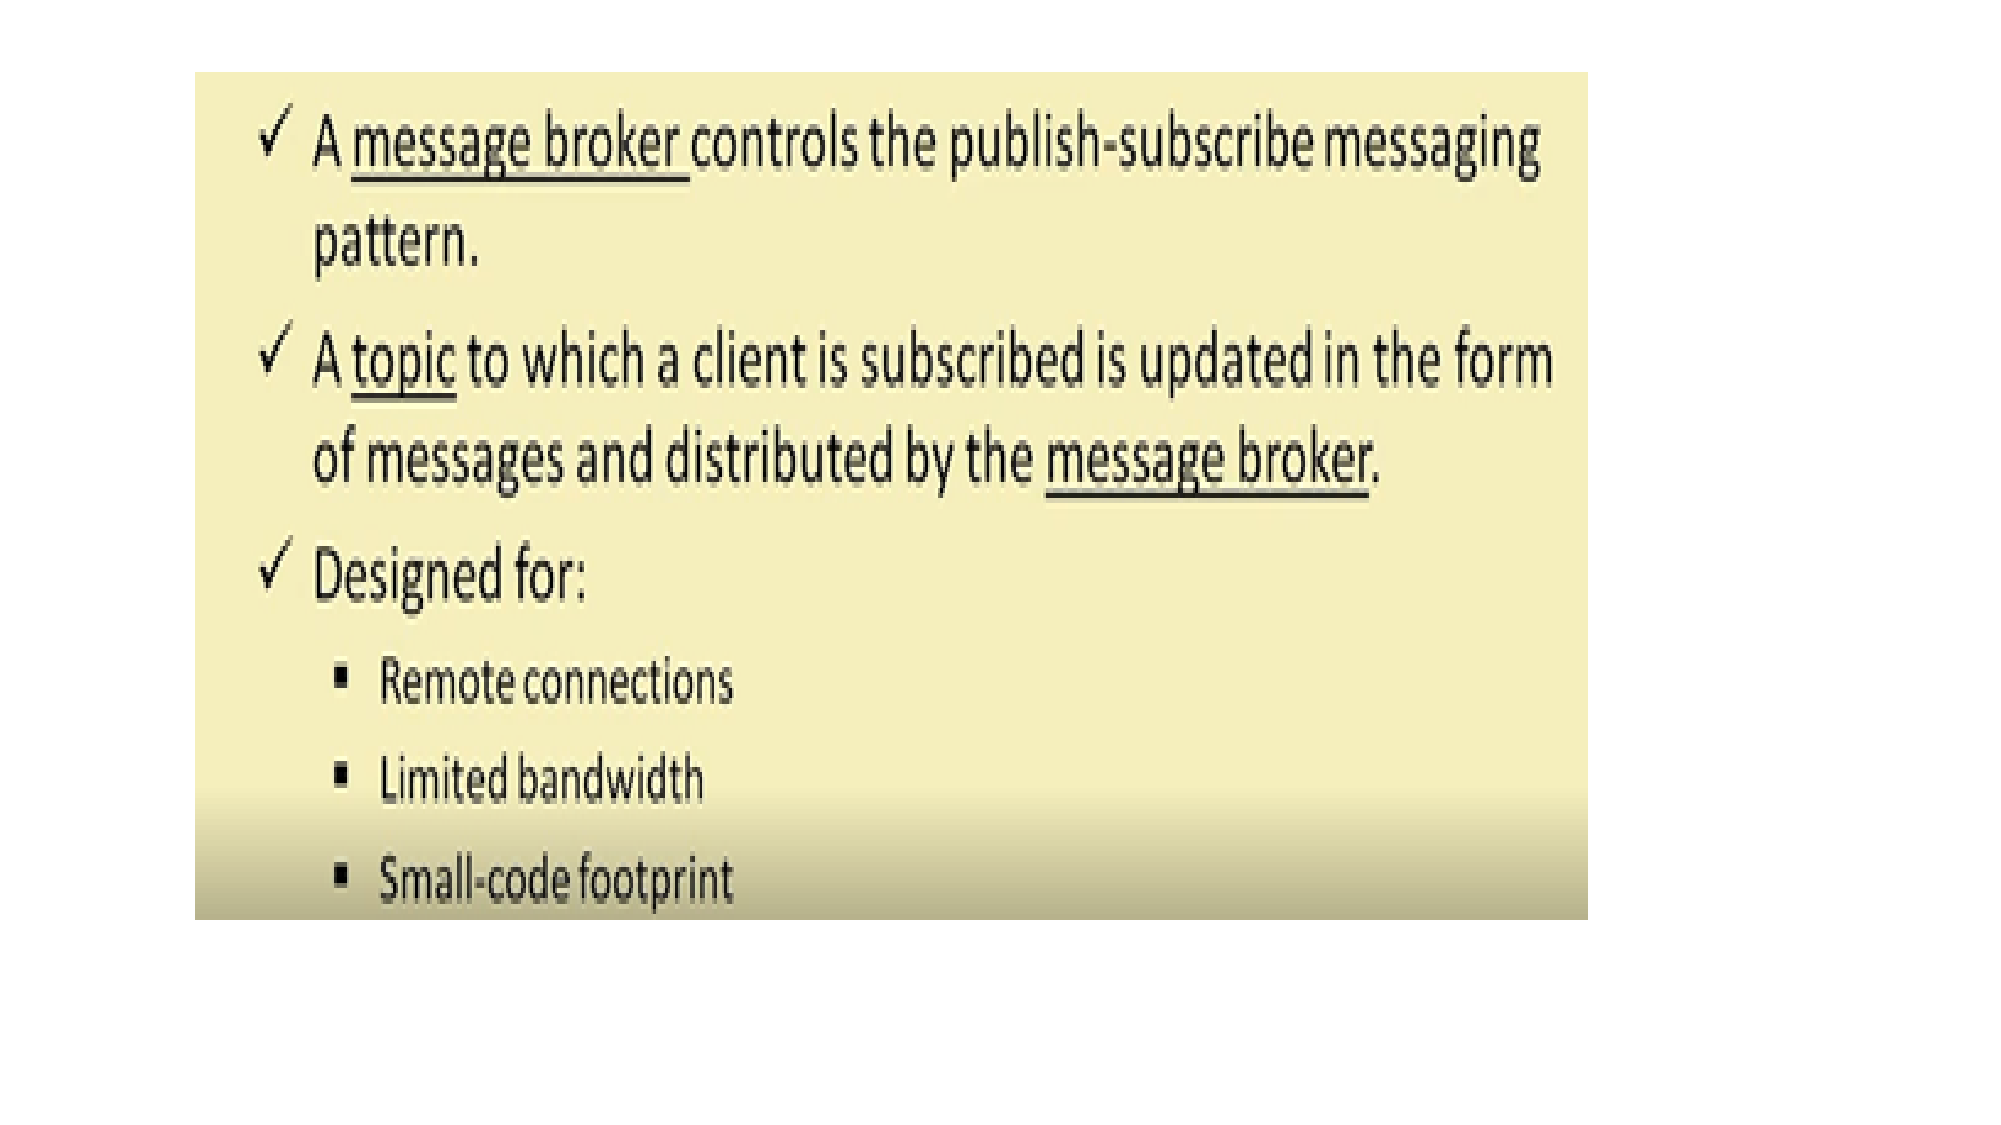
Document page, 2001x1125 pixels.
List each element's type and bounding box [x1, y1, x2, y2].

list [137, 299, 1863, 1014]
picture [194, 72, 1588, 920]
